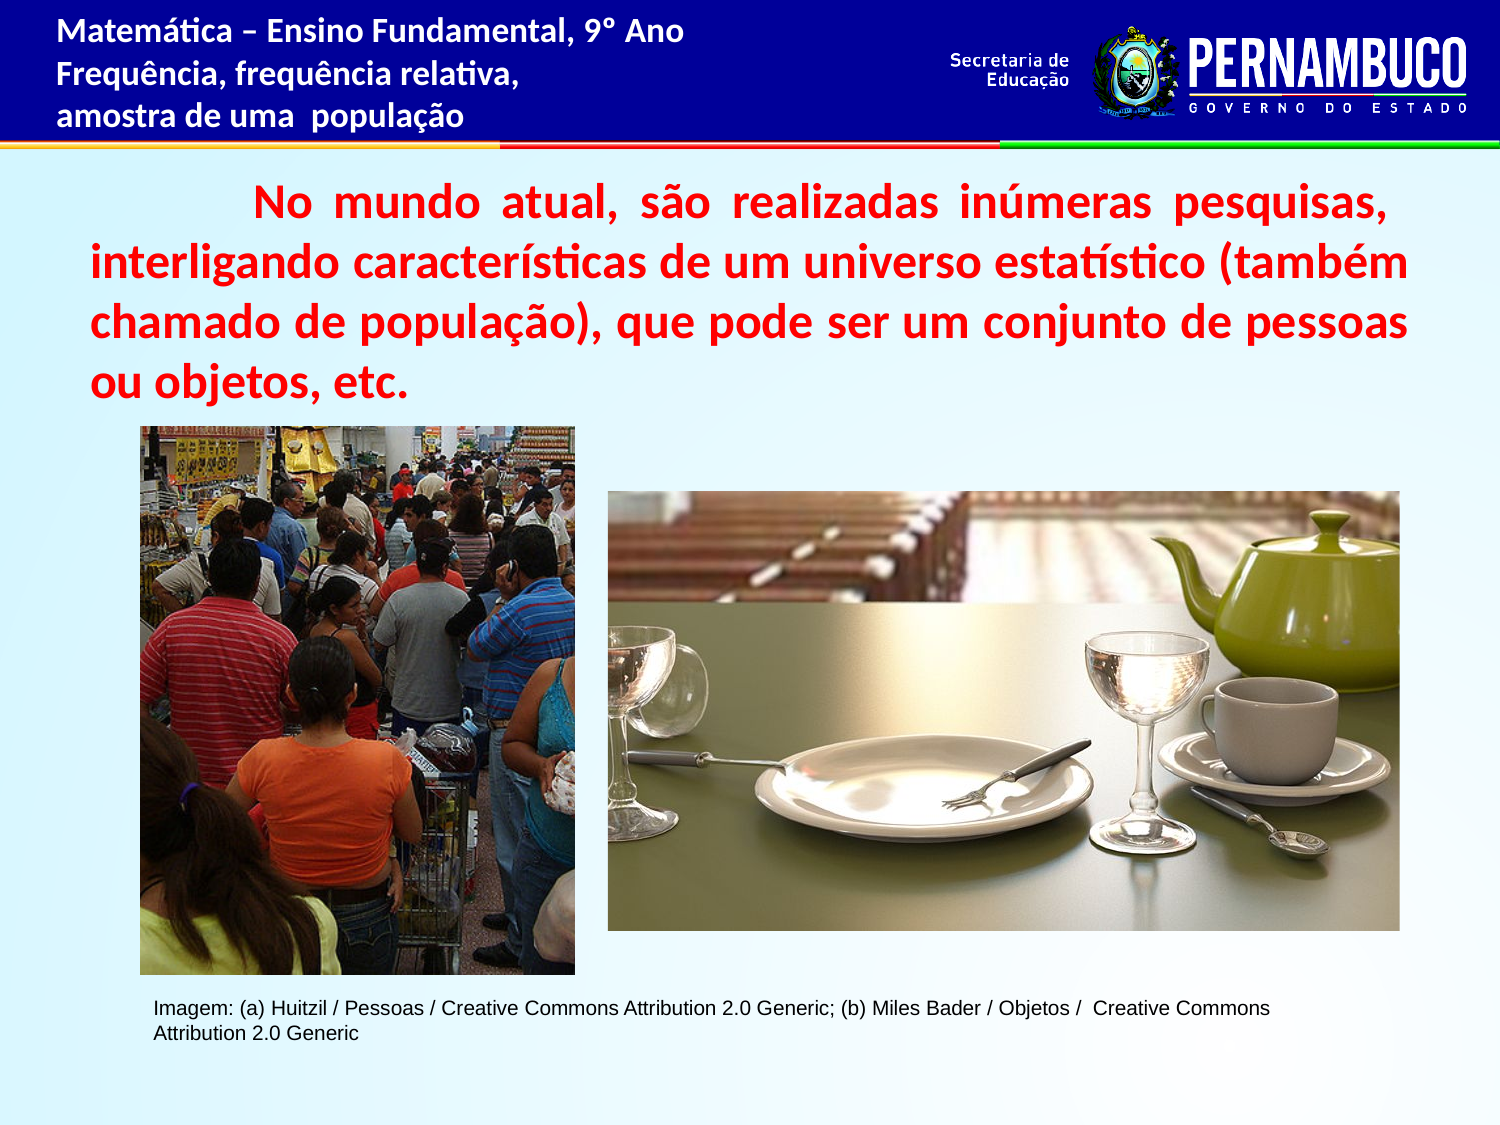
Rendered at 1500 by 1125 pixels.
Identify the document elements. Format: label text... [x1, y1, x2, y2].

picture [139, 426, 576, 975]
list No mundo atual, são realizadas inúmeras pesquisas, interligando características de um universo estatístico (também chamado de população), que pode ser um conjunto de pessoas ou objetos, etc. [74, 160, 1426, 1006]
text_box Imagem: (a) Huitzil / Pessoas / Creative Commons Attribution 2.0 Generic; (b) Miles Bader / Objetos / Creative Commons Attribution 2.0 Generic [138, 987, 1376, 1053]
picture [607, 491, 1400, 931]
text_box Matemática – Ensino Fundamental, 9º Ano Frequência, frequência relativa, amostra de uma população [41, 0, 851, 185]
picture [0, 0, 1500, 1125]
